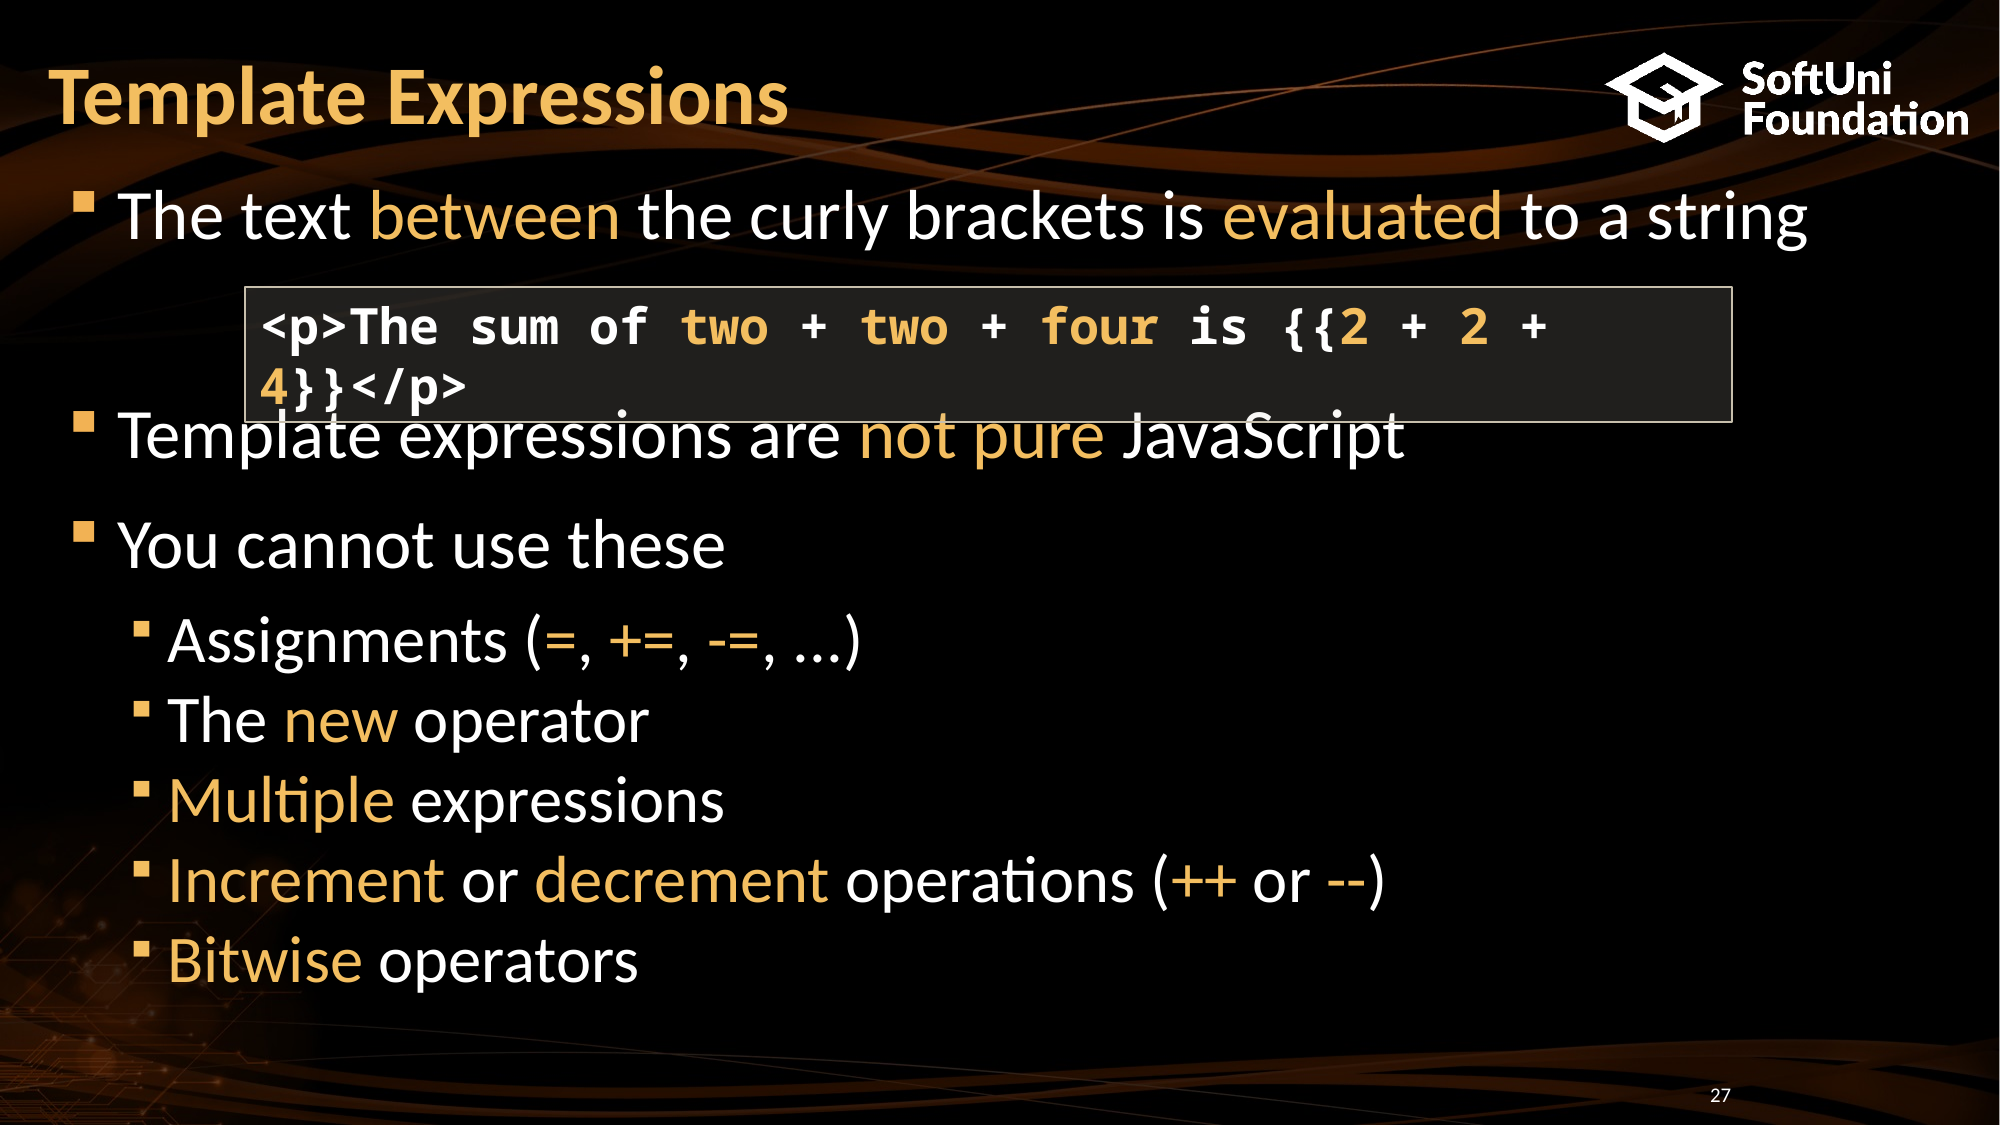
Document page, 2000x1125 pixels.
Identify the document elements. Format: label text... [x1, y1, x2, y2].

list The text between the curly brackets is evaluated to a string Template expressions are not pure JavaScript You cannot use these Assignments (=, +=, -=, ...) The new operator Multiple expressions Increment or decrement operations (++ or --) Bitwise operators [49, 162, 2000, 1088]
picture [0, 0, 2000, 1125]
title Template Expressions [30, 6, 1602, 189]
slide_number 27 [1662, 1088, 1738, 1113]
text_box <p>The sum of two + two + four is {{2 + 2 + 4}}</p> [244, 287, 1733, 423]
